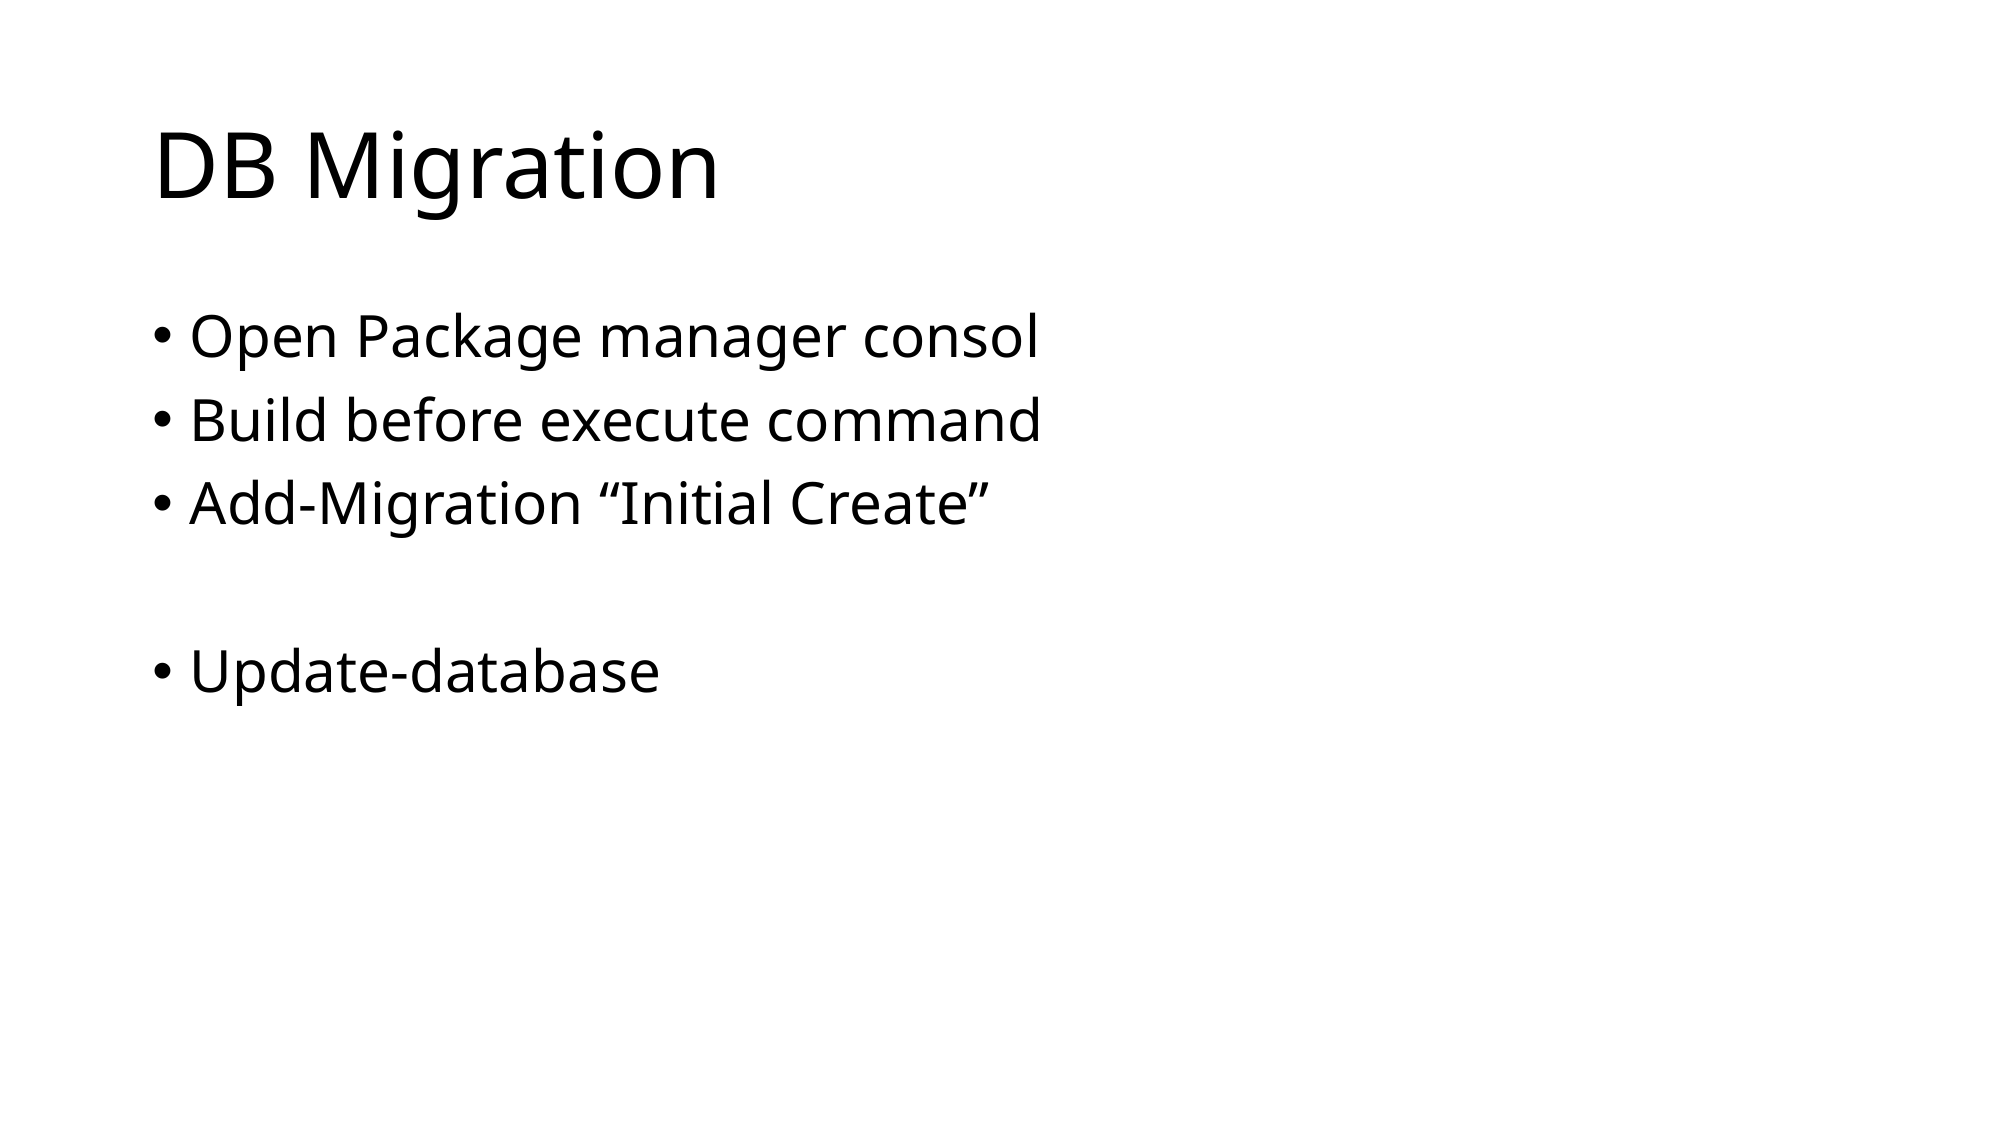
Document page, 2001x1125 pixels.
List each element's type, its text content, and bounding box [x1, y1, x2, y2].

title DB Migration [137, 59, 1863, 278]
list Open Package manager consol Build before execute command Add-Migration “Initial Create” Update-database [137, 299, 1863, 1014]
